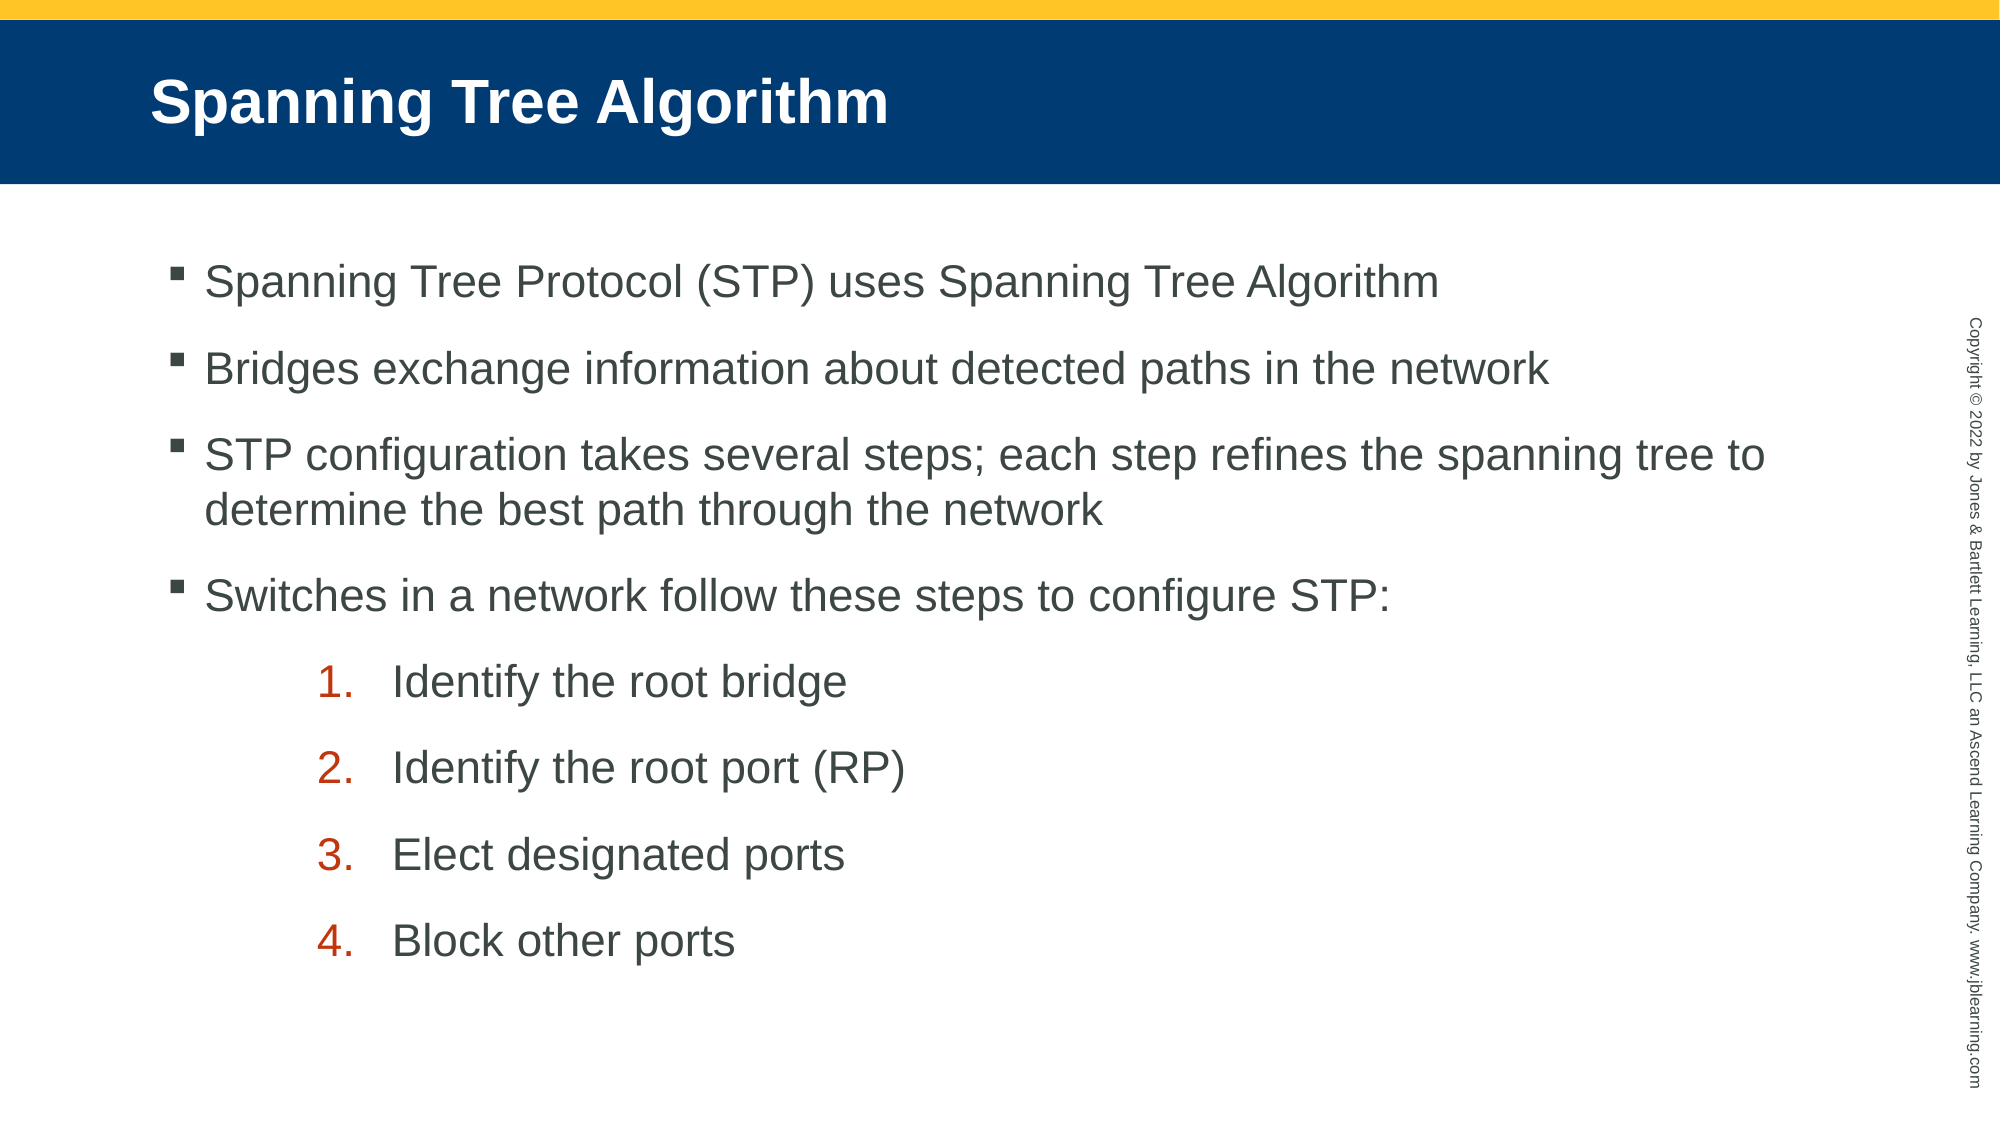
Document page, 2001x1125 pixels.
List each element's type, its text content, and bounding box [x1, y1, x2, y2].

title Spanning Tree Algorithm [0, 19, 2000, 185]
list Spanning Tree Protocol (STP) uses Spanning Tree Algorithm Bridges exchange information about detected paths in the network STP configuration takes several steps; each step refines the spanning tree to determine the best path through the network Switches in a network follow these steps to configure STP: Identify the root bridge Identify the root port (RP) Elect designated ports Block other ports [151, 244, 1840, 1016]
